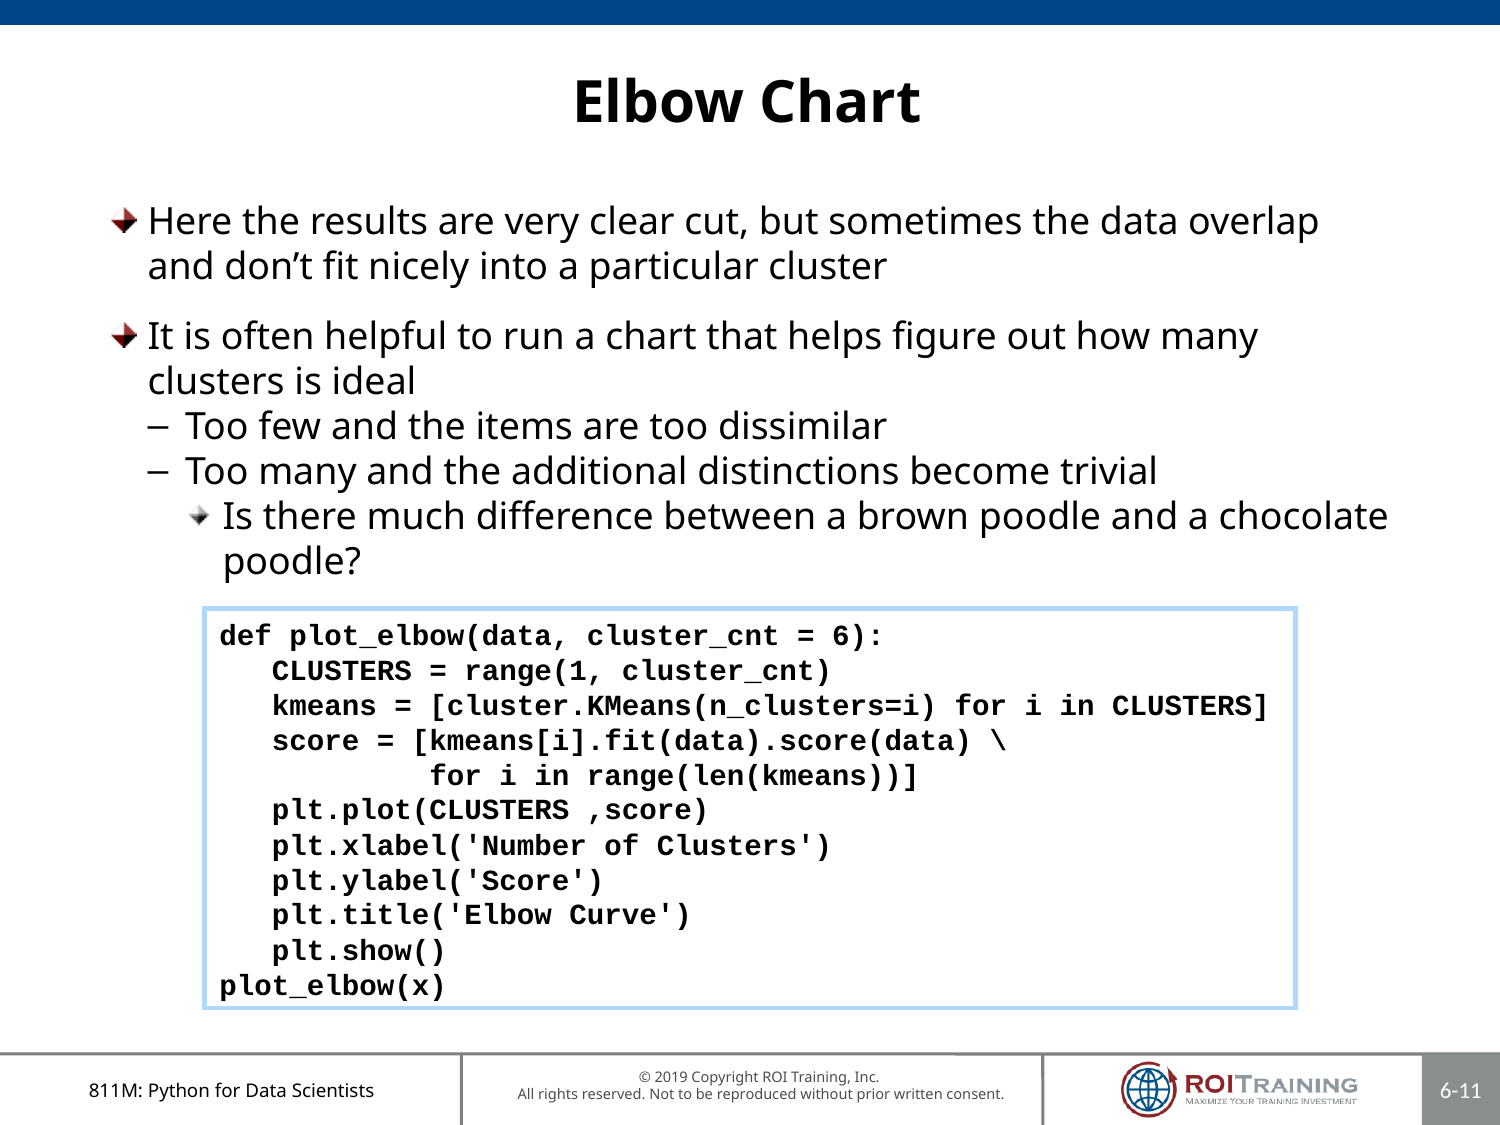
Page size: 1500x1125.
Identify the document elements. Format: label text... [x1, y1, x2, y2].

list Here the results are very clear cut, but sometimes the data overlap and don’t fit nicely into a particular cluster It is often helpful to run a chart that helps figure out how many clusters is ideal Too few and the items are too dissimilar Too many and the additional distinctions become trivial Is there much difference between a brown poodle and a chocolate poodle? [95, 189, 1411, 1022]
text_box def plot_elbow(data, cluster_cnt = 6): CLUSTERS = range(1, cluster_cnt) kmeans = [cluster.KMeans(n_clusters=i) for i in CLUSTERS] score = [kmeans[i].fit(data).score(data) \ for i in range(len(kmeans))] plt.plot(CLUSTERS ,score) plt.xlabel('Number of Clusters') plt.ylabel('Score') plt.title('Elbow Curve') plt.show() plot_elbow(x) [204, 608, 1296, 1009]
picture [185, 501, 212, 528]
picture [110, 321, 137, 348]
picture [1113, 1060, 1362, 1118]
title Elbow Chart [172, 47, 1322, 151]
picture [110, 206, 137, 233]
